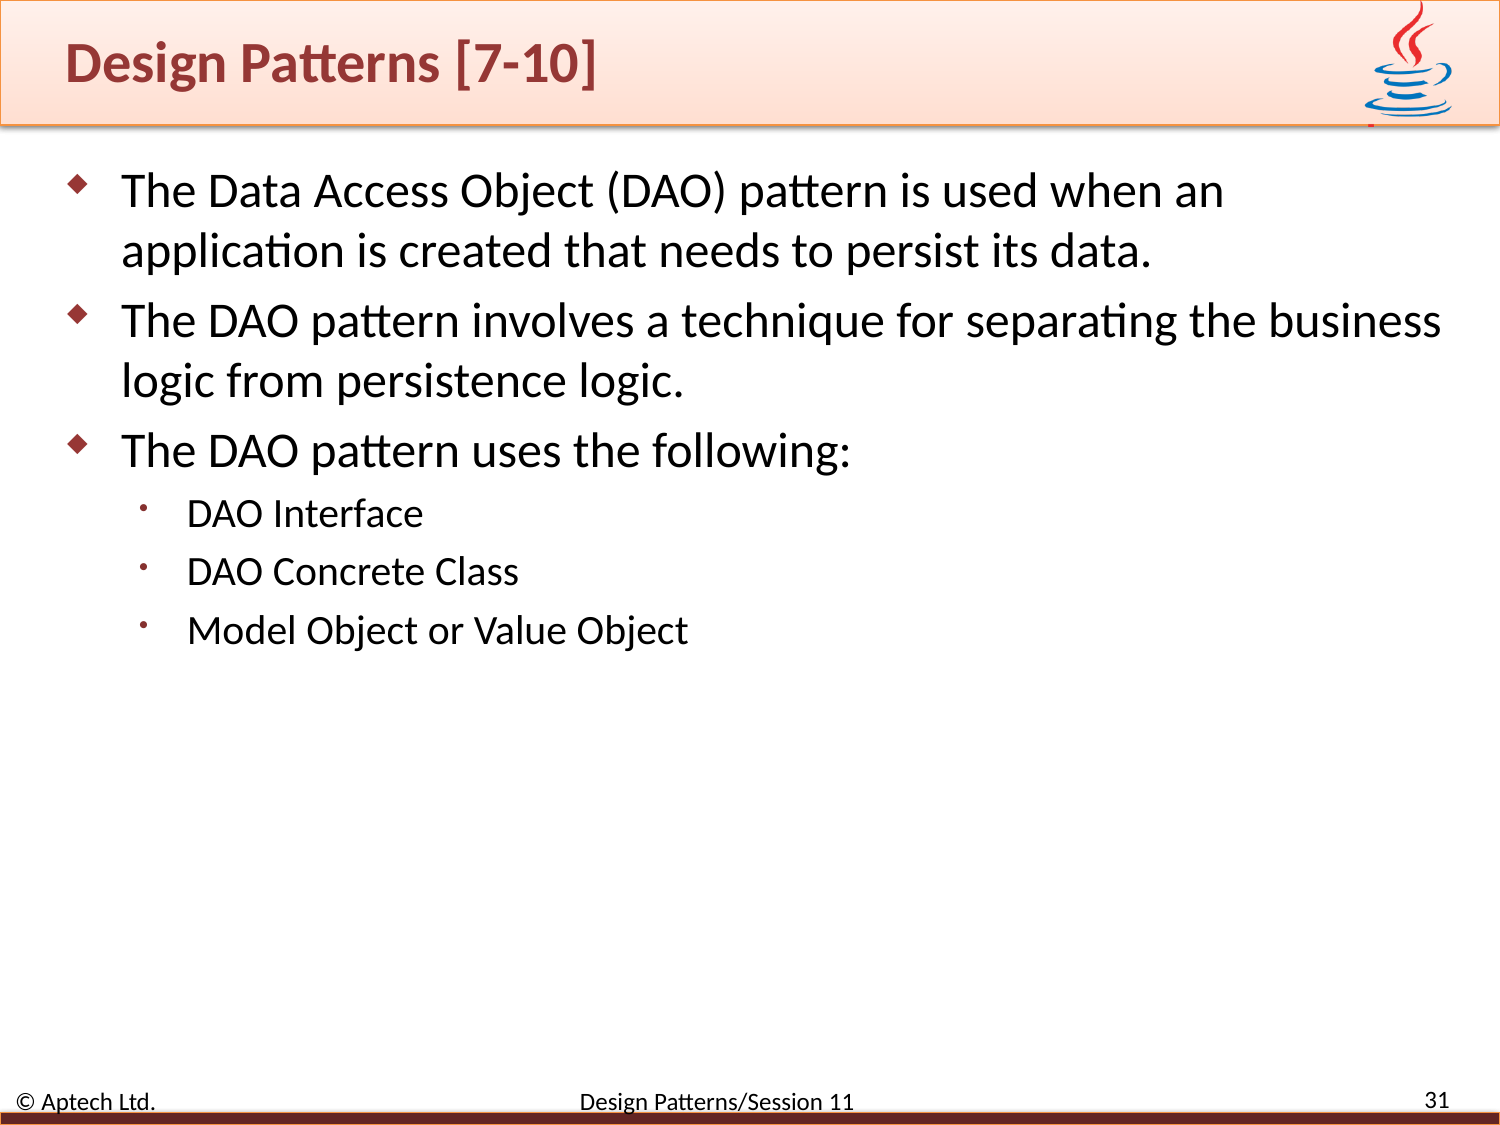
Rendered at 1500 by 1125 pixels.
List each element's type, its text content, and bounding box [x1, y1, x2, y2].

picture [1362, 0, 1454, 127]
title Design Patterns [7-10] [37, 24, 1288, 93]
list The Data Access Object (DAO) pattern is used when an application is created that needs to persist its data. The DAO pattern involves a technique for separating the business logic from persistence logic. The DAO pattern uses the following: DAO Interface DAO Concrete Class Model Object or Value Object [49, 149, 1463, 1013]
footer © Aptech Ltd. Design Patterns/Session 11 [0, 1087, 1325, 1113]
slide_number 31 [1337, 1084, 1465, 1113]
